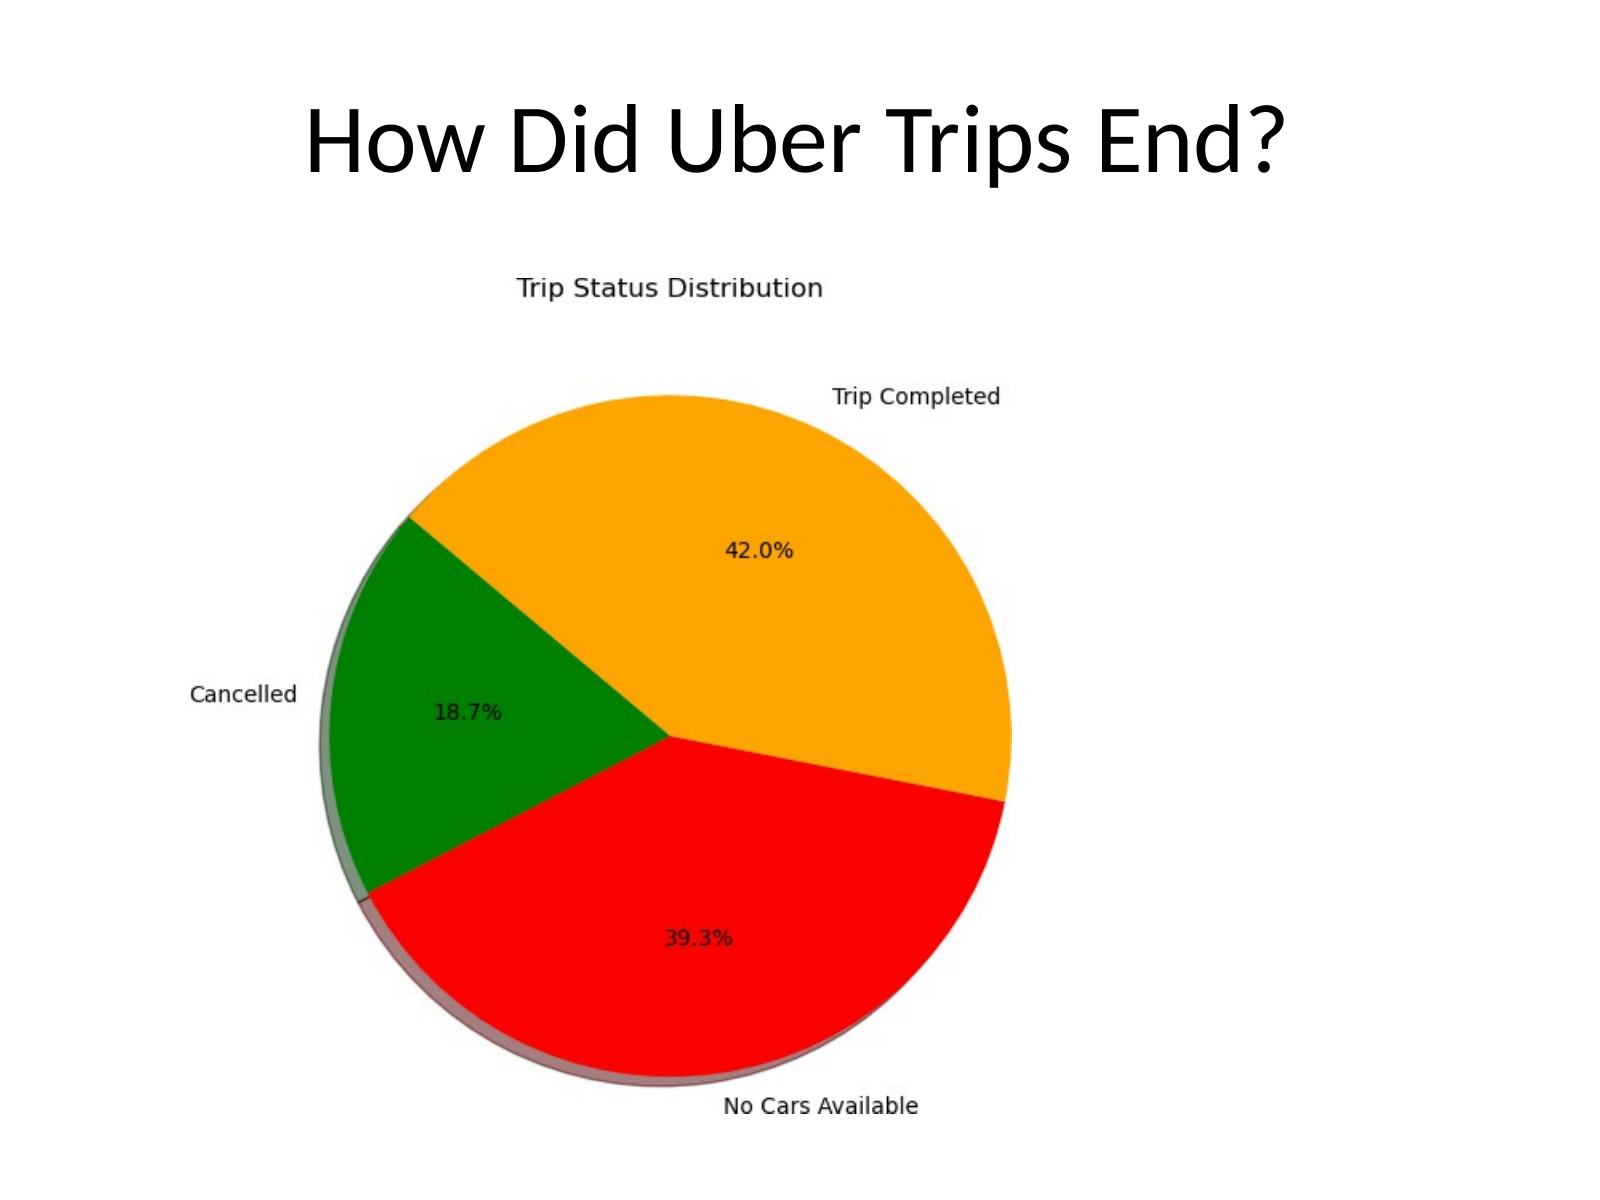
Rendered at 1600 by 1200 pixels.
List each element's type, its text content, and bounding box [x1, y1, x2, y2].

picture [190, 278, 1012, 1114]
title How Did Uber Trips End? [206, 13, 1394, 276]
